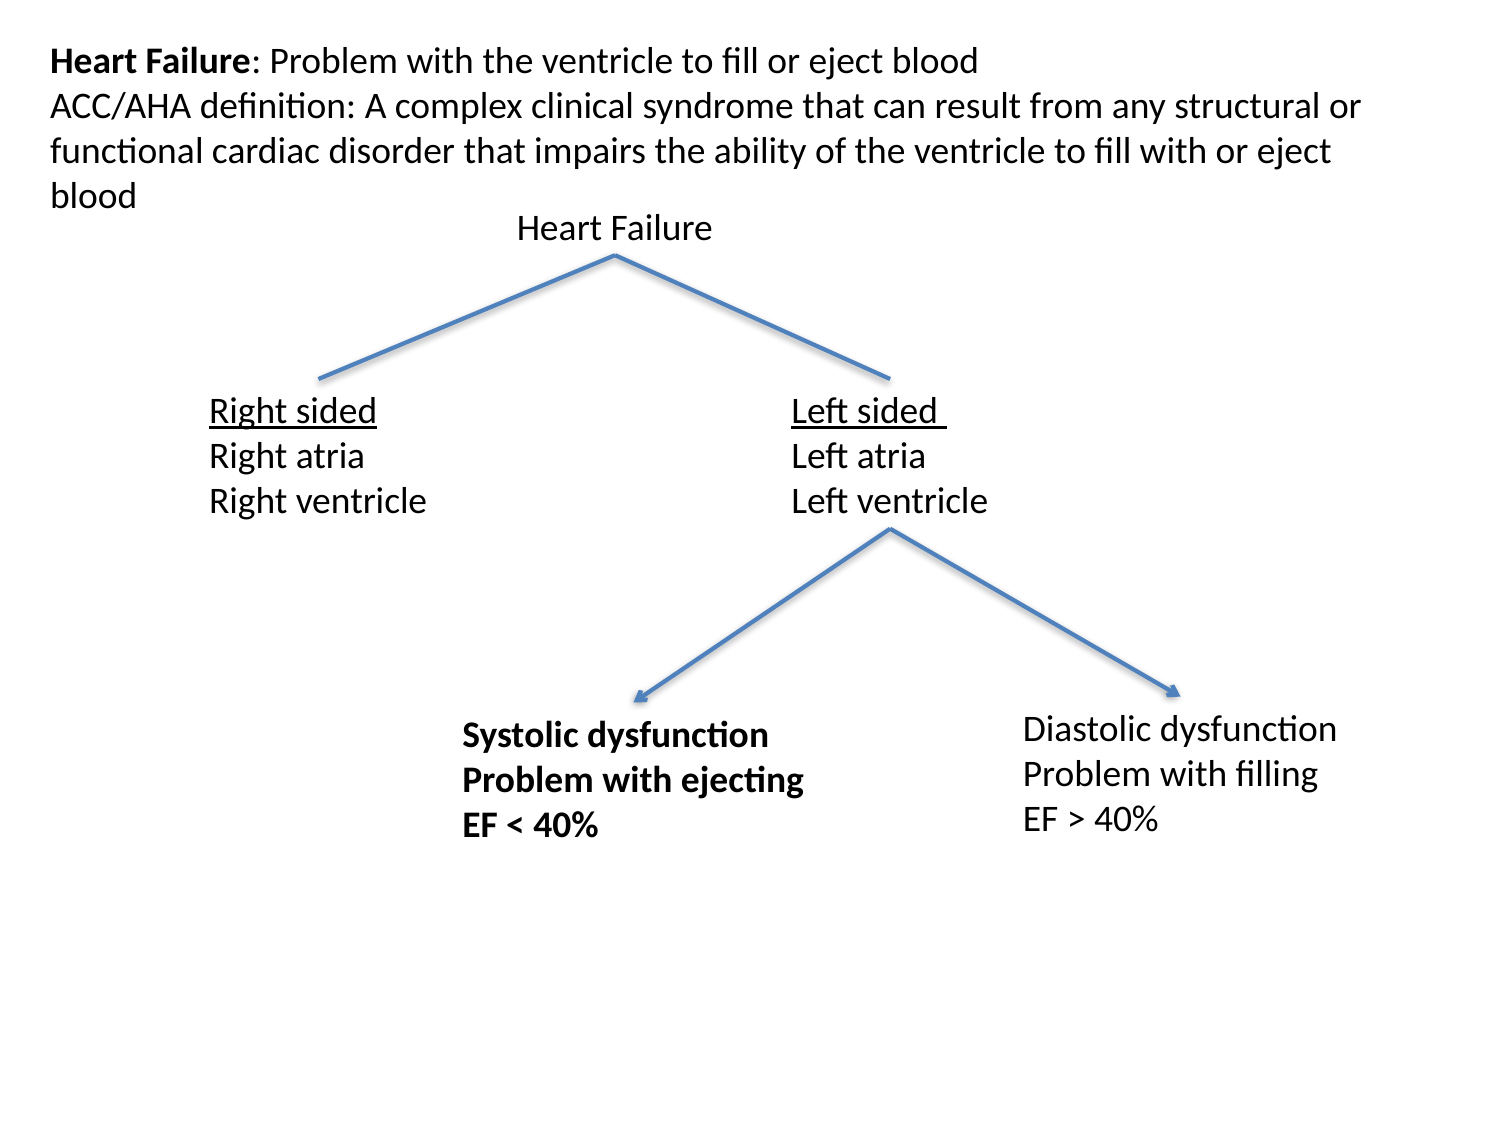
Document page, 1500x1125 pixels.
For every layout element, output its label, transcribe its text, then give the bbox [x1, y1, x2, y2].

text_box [633, 530, 891, 703]
text_box Heart Failure [502, 195, 729, 254]
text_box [318, 255, 616, 380]
text_box Heart Failure: Problem with the ventricle to fill or eject blood ACC/AHA definition: A complex clinical syndrome that can result from any structural or functional cardiac disorder that impairs the ability of the ventricle to fill with or eject blood [35, 28, 1436, 224]
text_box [893, 530, 1181, 697]
text_box Right sided Right atria Right ventricle [194, 378, 443, 529]
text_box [616, 255, 891, 380]
text_box Systolic dysfunction Problem with ejecting EF < 40% [447, 702, 820, 853]
text_box Diastolic dysfunction Problem with filling EF > 40% [1008, 696, 1353, 847]
text_box Left sided Left atria Left ventricle [776, 378, 1004, 528]
